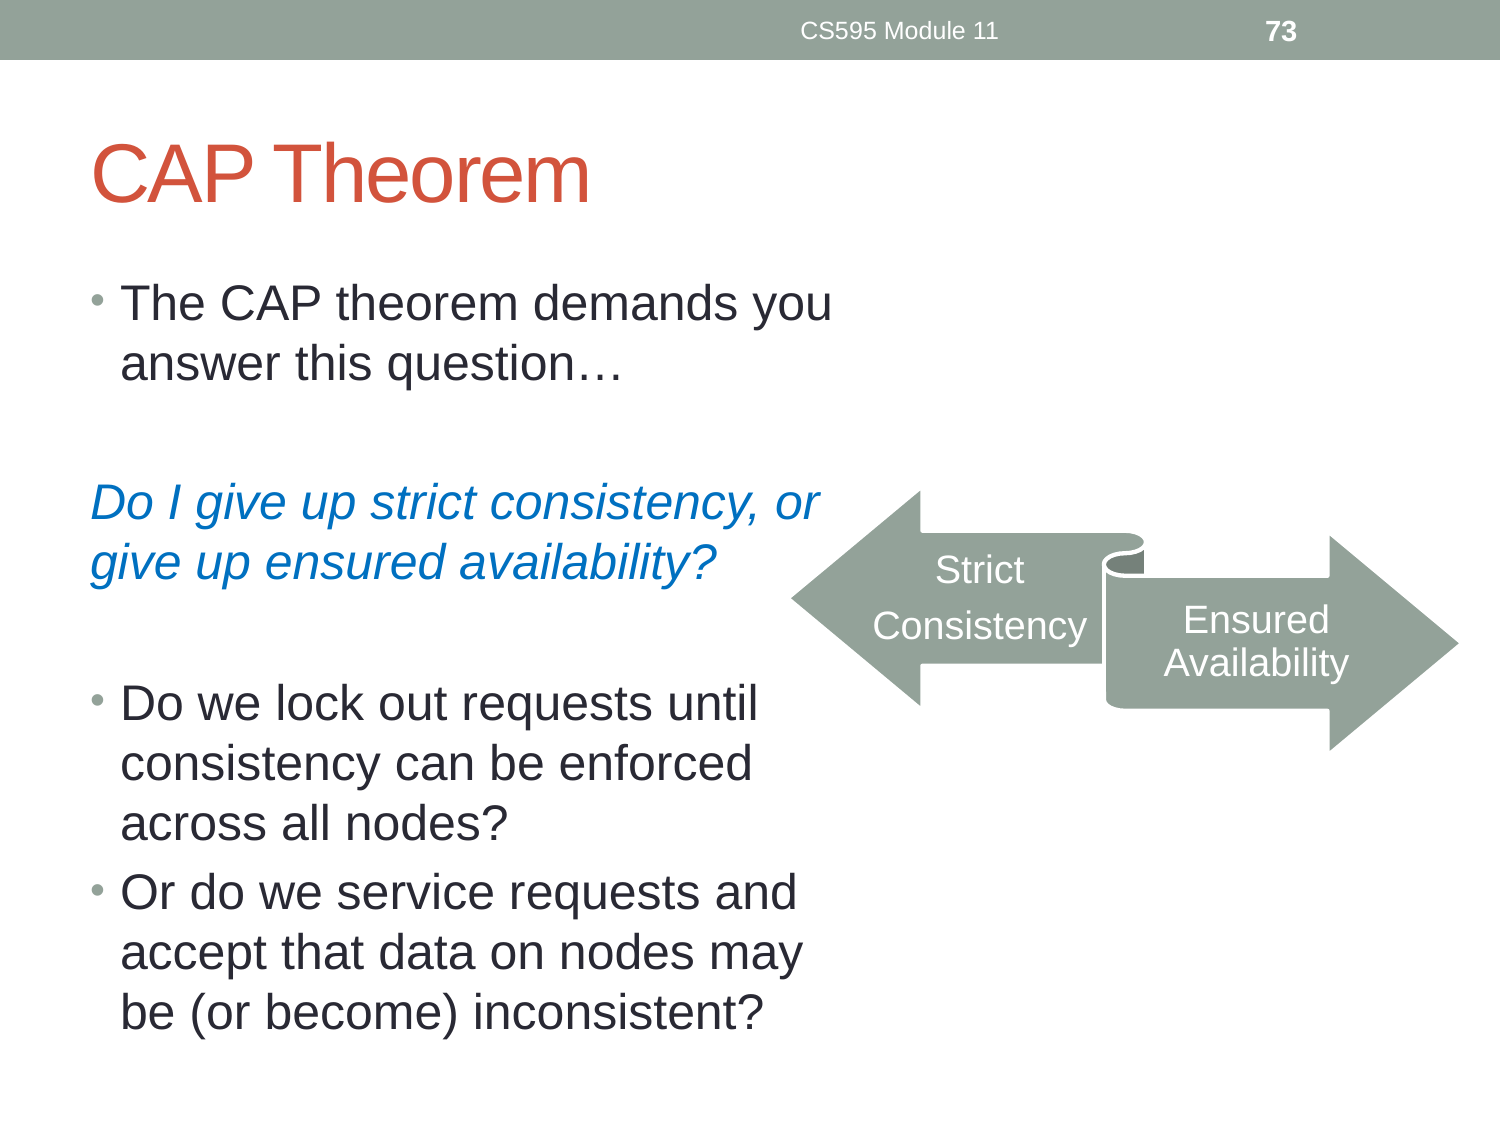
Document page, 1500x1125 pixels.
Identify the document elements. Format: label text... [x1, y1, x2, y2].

slide_number 73 [1250, 3, 1425, 57]
title CAP Theorem [75, 87, 1425, 250]
list The CAP theorem demands you answer this question… Do I give up strict consistency, or give up ensured availability? Do we lock out requests until consistency can be enforced across all nodes? Or do we service requests and accept that data on nodes may be (or become) inconsistent? [75, 262, 875, 1100]
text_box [787, 324, 1463, 917]
footer CS595 Module 11 [562, 3, 1238, 57]
